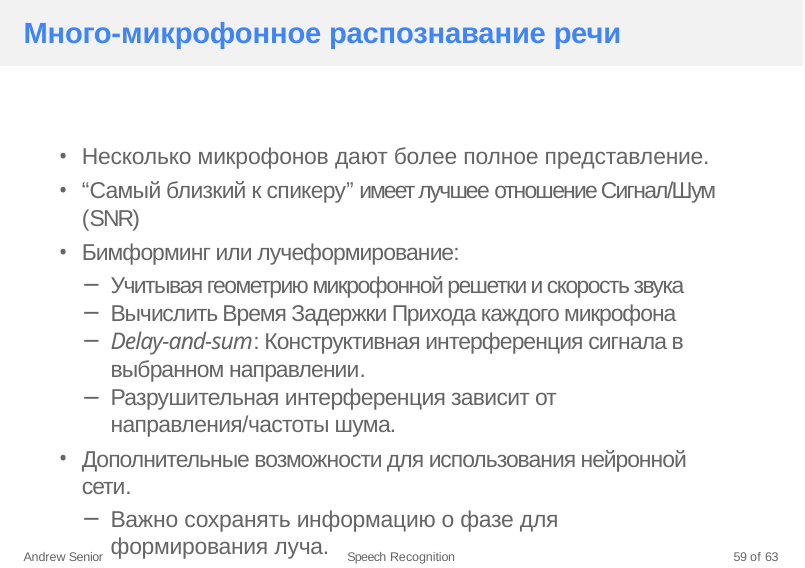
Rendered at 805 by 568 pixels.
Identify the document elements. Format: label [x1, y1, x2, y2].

text_box [56, 132, 747, 560]
title [21, 11, 747, 110]
footer [21, 549, 107, 568]
slide_number [345, 560, 458, 568]
slide_number [729, 549, 782, 568]
